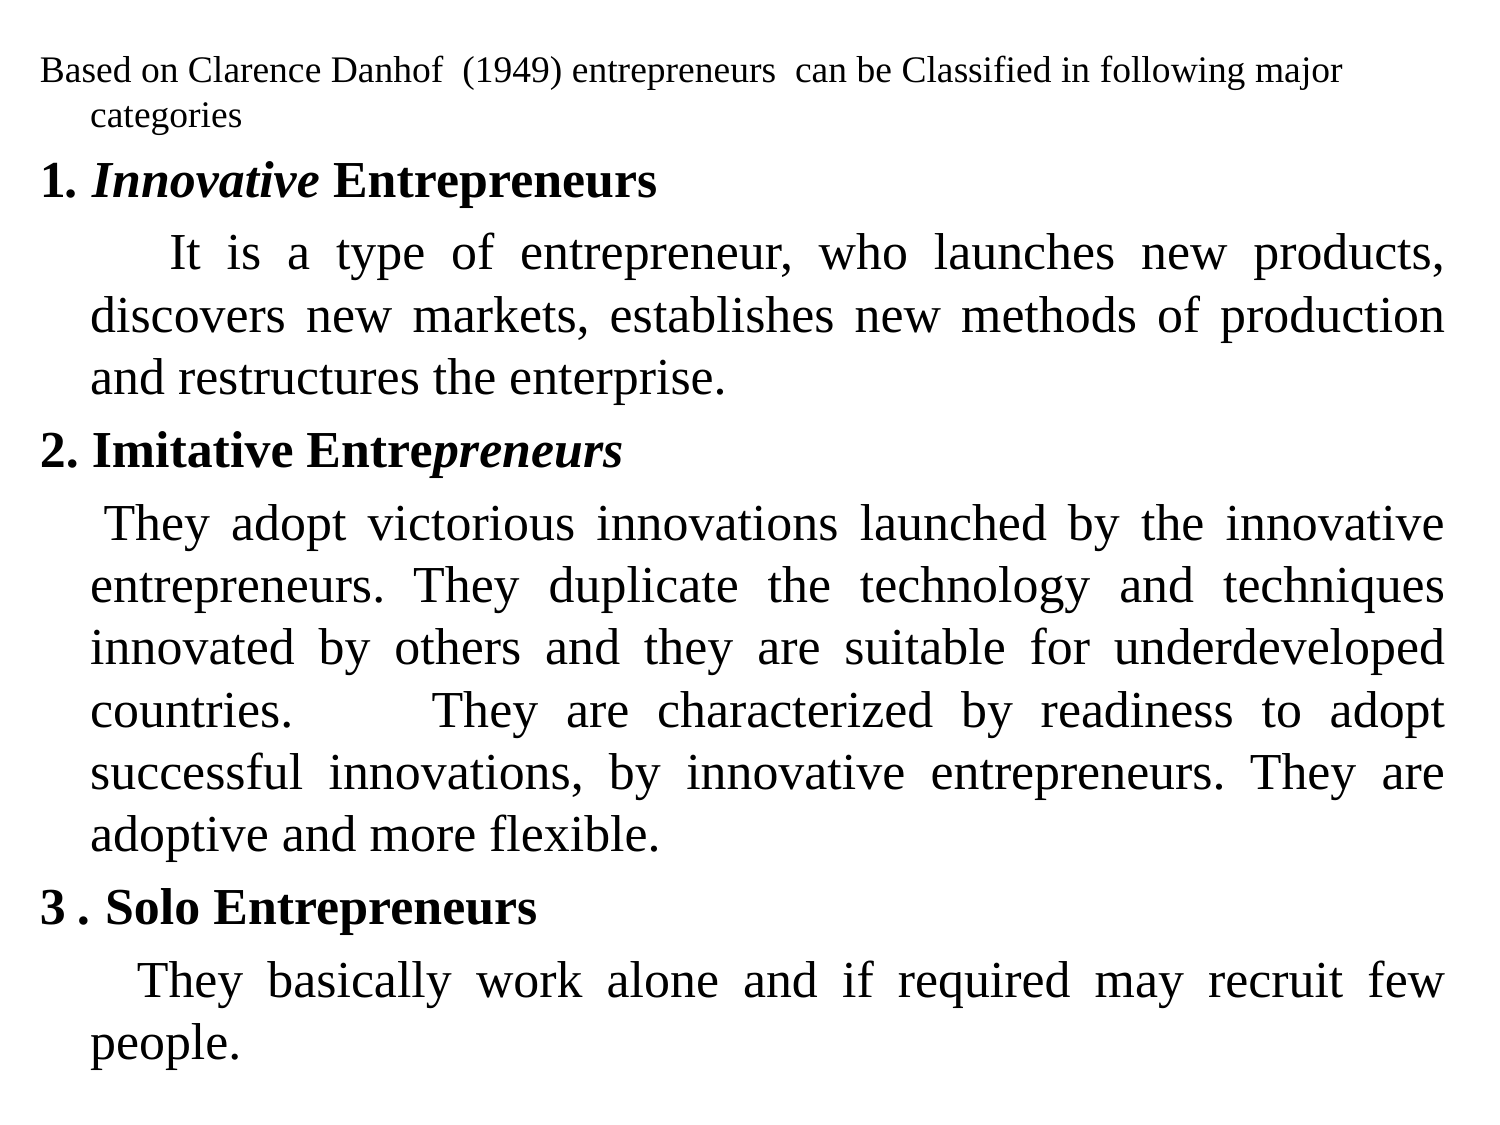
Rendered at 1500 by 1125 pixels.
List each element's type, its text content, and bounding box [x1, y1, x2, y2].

list Based on Clarence Danhof (1949) entrepreneurs can be Classified in following major categories 1. Innovative Entrepreneurs It is a type of entrepreneur, who launches new products, discovers new markets, establishes new methods of production and restructures the enterprise. 2. Imitative Entrepreneurs They adopt victorious innovations launched by the innovative entrepreneurs. They duplicate the technology and techniques innovated by others and they are suitable for underdeveloped countries. They are characterized by readiness to adopt successful innovations, by innovative entrepreneurs. They are adoptive and more flexible. 3 . Solo Entrepreneurs They basically work alone and if required may recruit few people. [24, 37, 1463, 1100]
